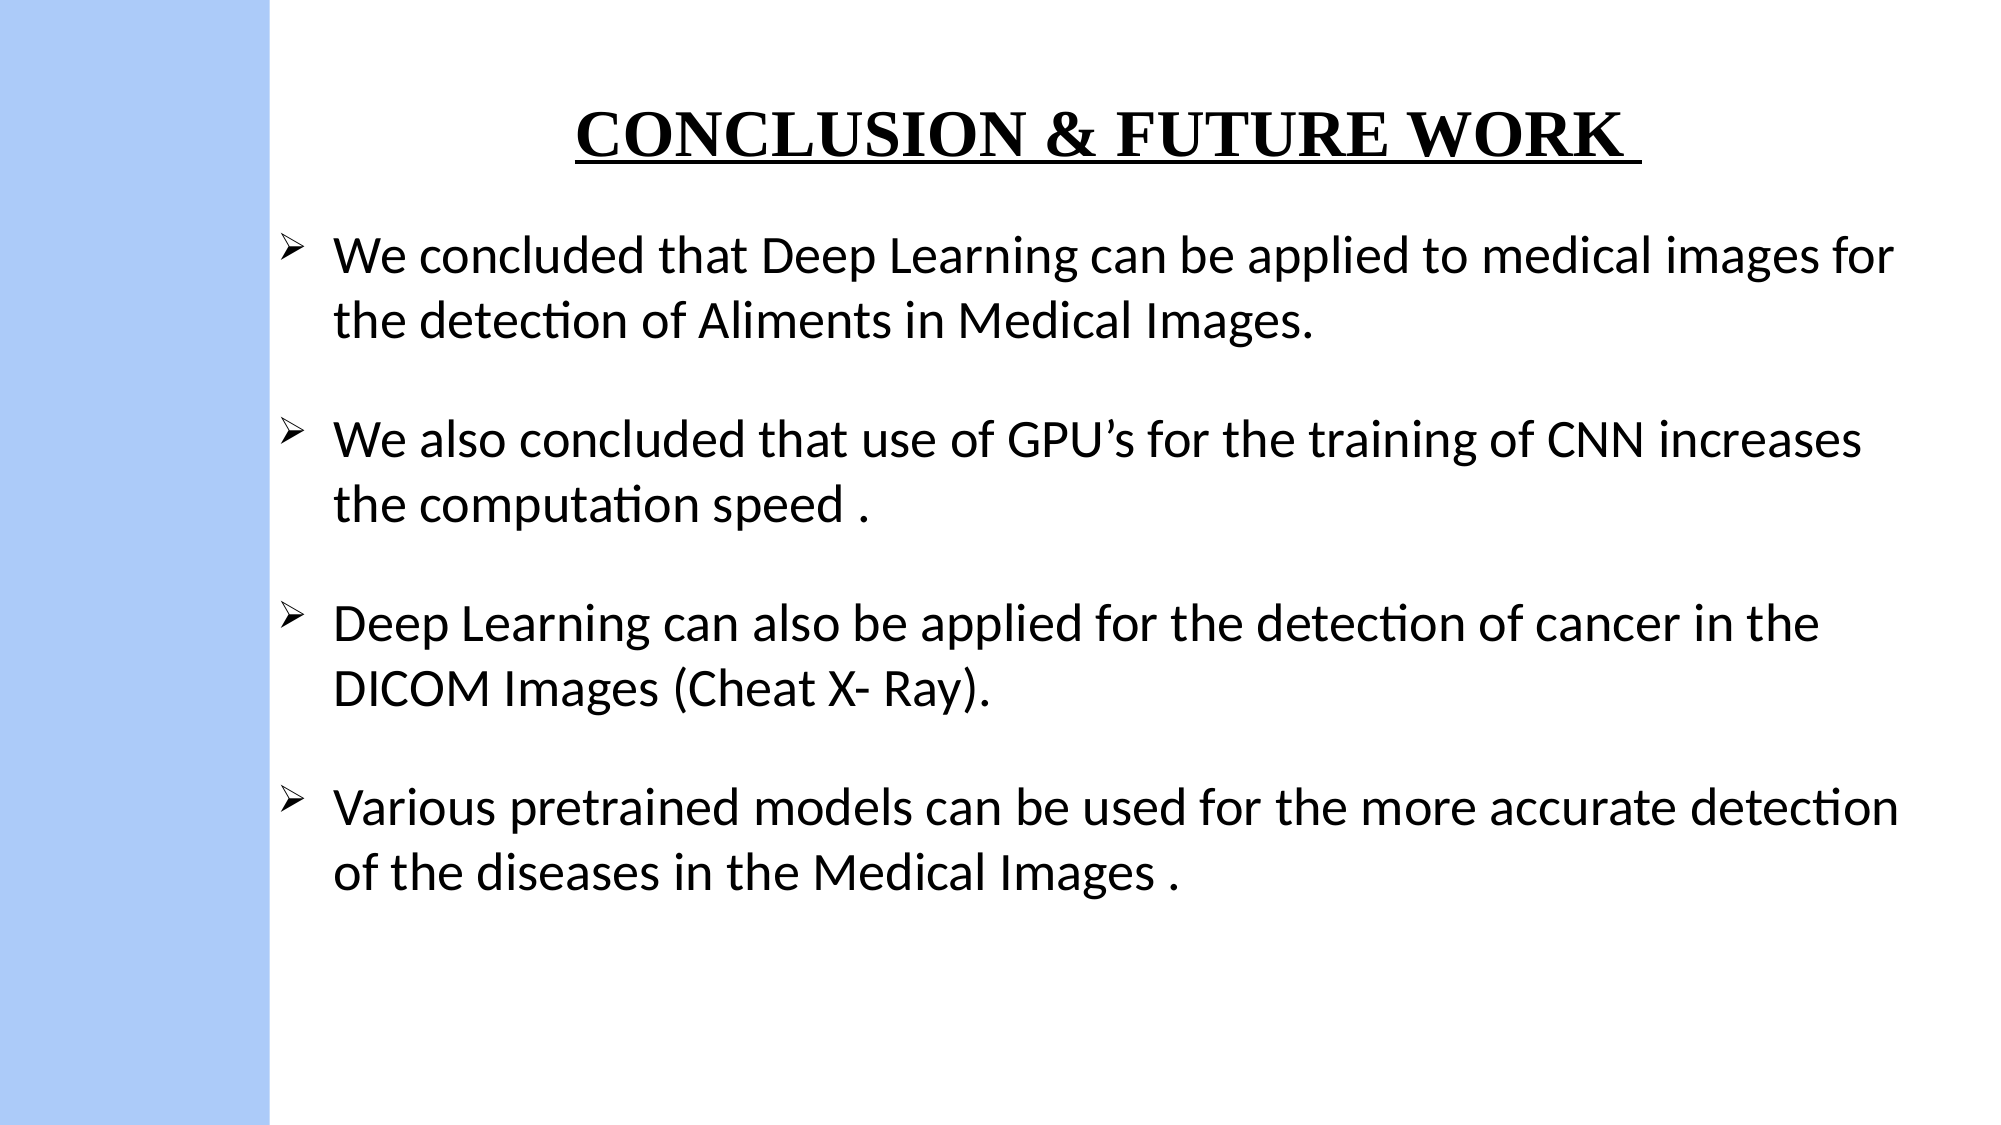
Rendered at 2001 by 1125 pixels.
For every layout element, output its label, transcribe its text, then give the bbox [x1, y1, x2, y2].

title CONCLUSION & FUTURE WORK [366, 44, 1850, 170]
list We concluded that Deep Learning can be applied to medical images for the detection of Aliments in Medical Images. We also concluded that use of GPU’s for the training of CNN increases the computation speed . Deep Learning can also be applied for the detection of cancer in the DICOM Images (Cheat X- Ray). Various pretrained models can be used for the more accurate detection of the diseases in the Medical Images . [277, 219, 1940, 1019]
